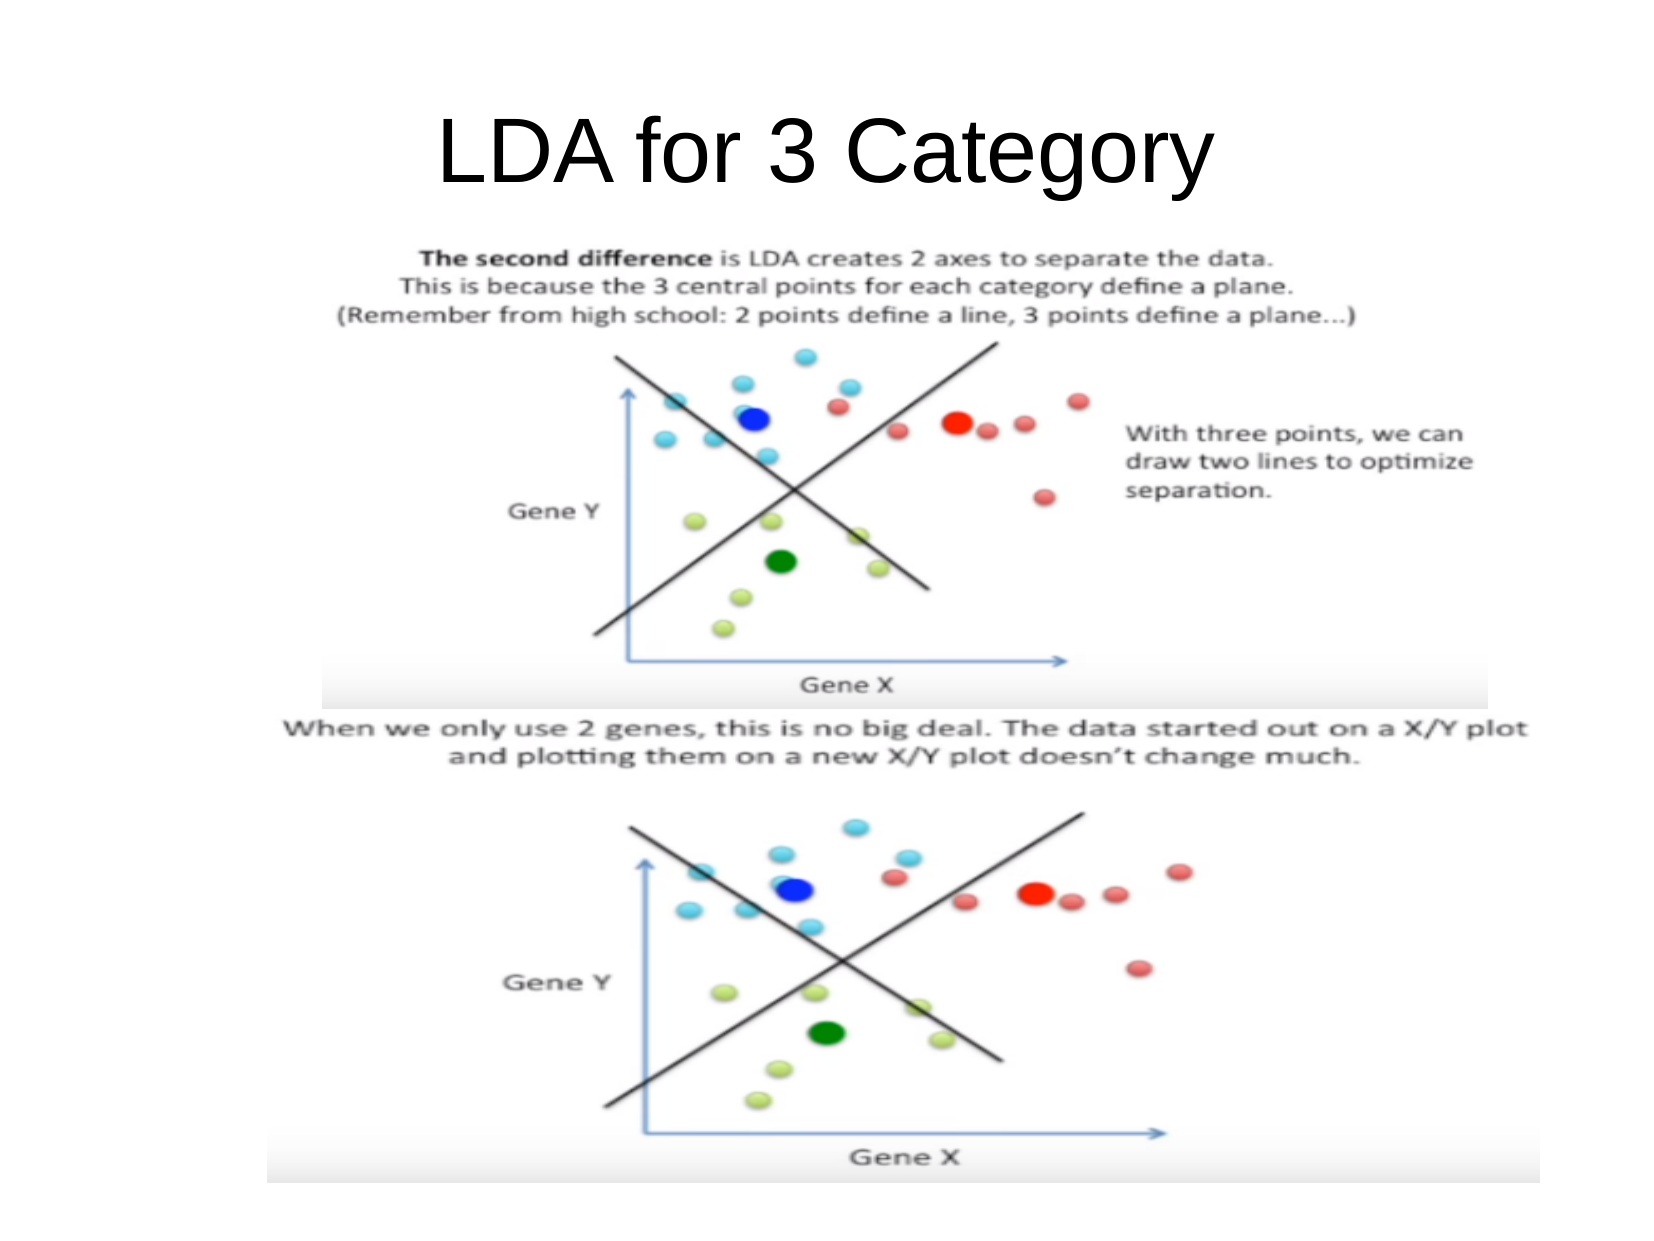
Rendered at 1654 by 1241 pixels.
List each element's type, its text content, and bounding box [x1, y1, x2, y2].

title LDA for 3 Category [82, 49, 1571, 257]
picture [267, 218, 1541, 1183]
